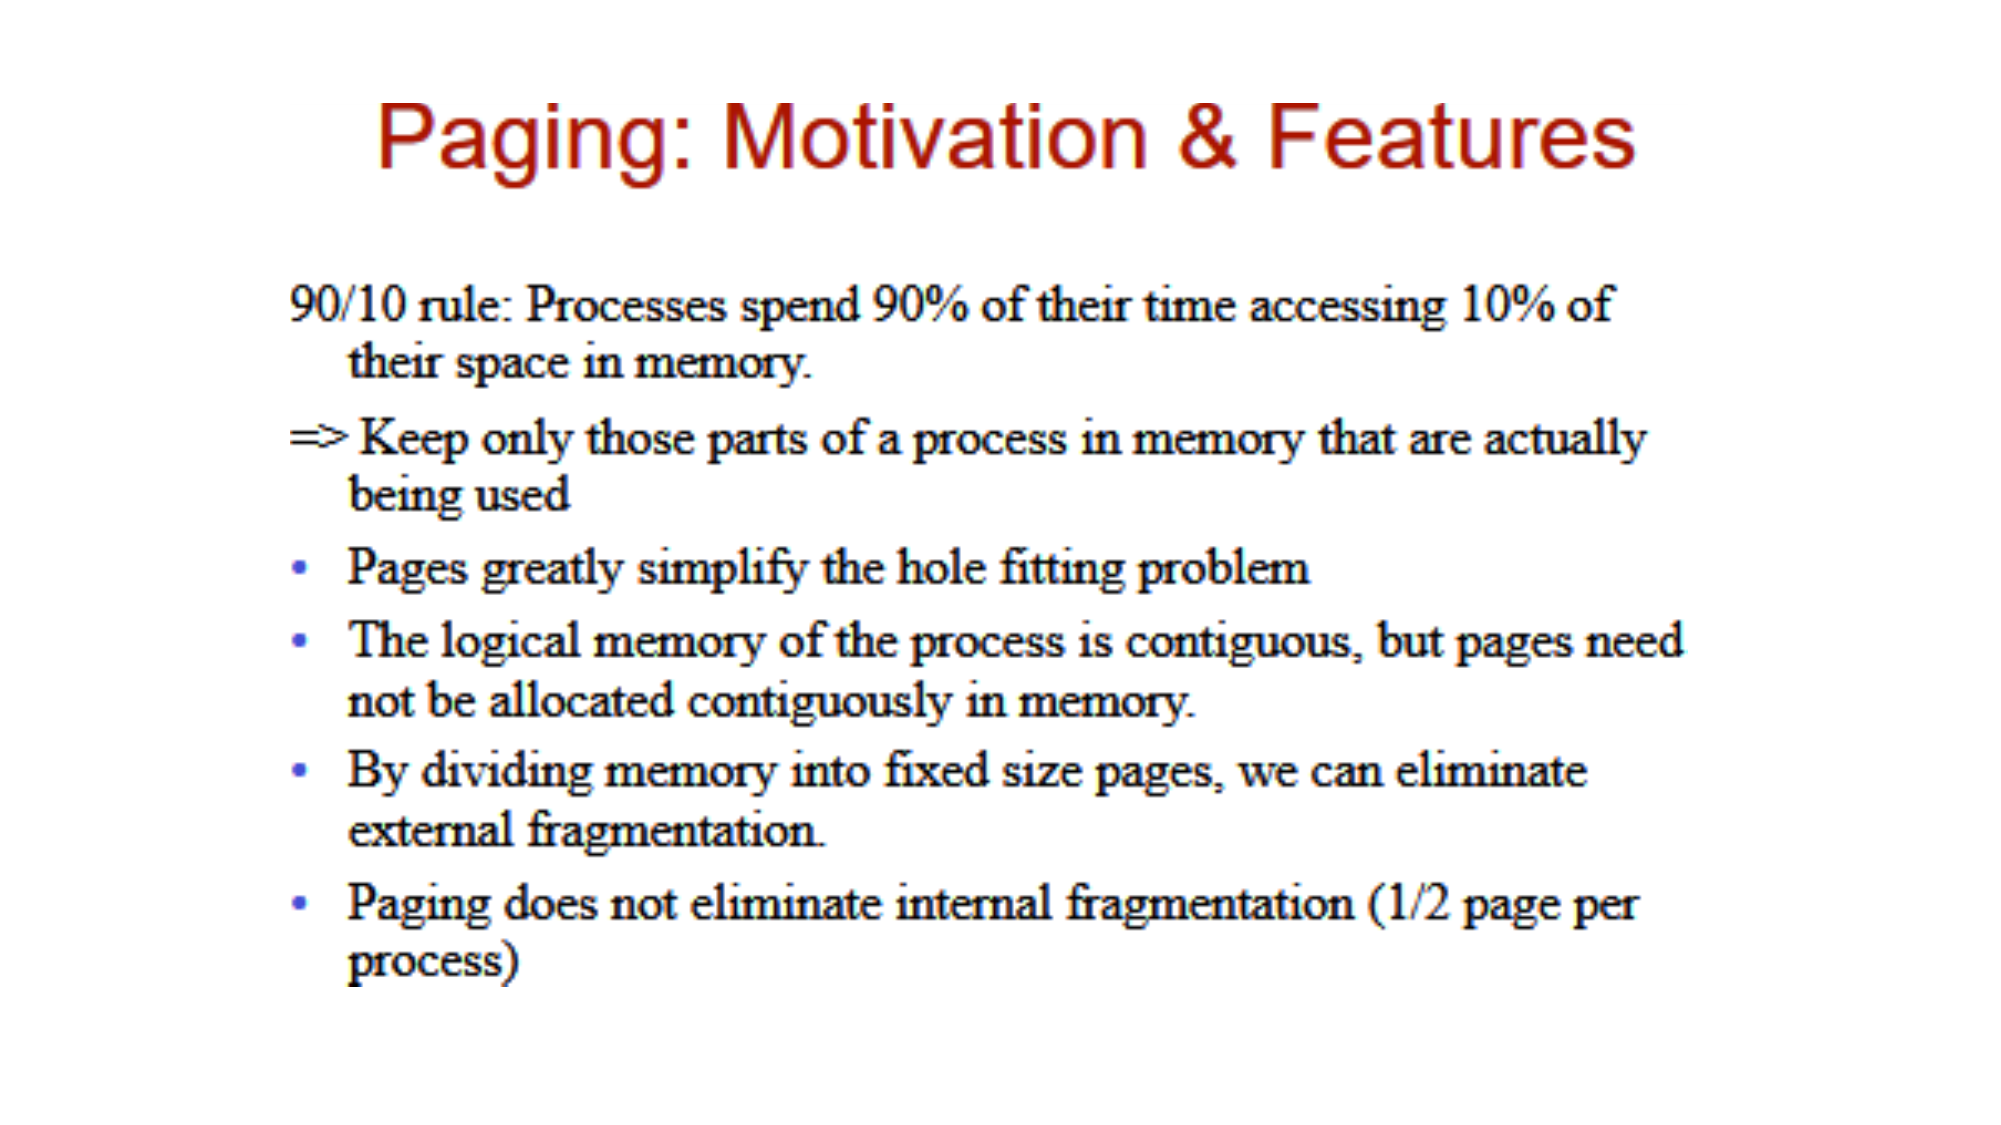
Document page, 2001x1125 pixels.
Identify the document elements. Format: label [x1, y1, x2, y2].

picture [290, 103, 1688, 987]
